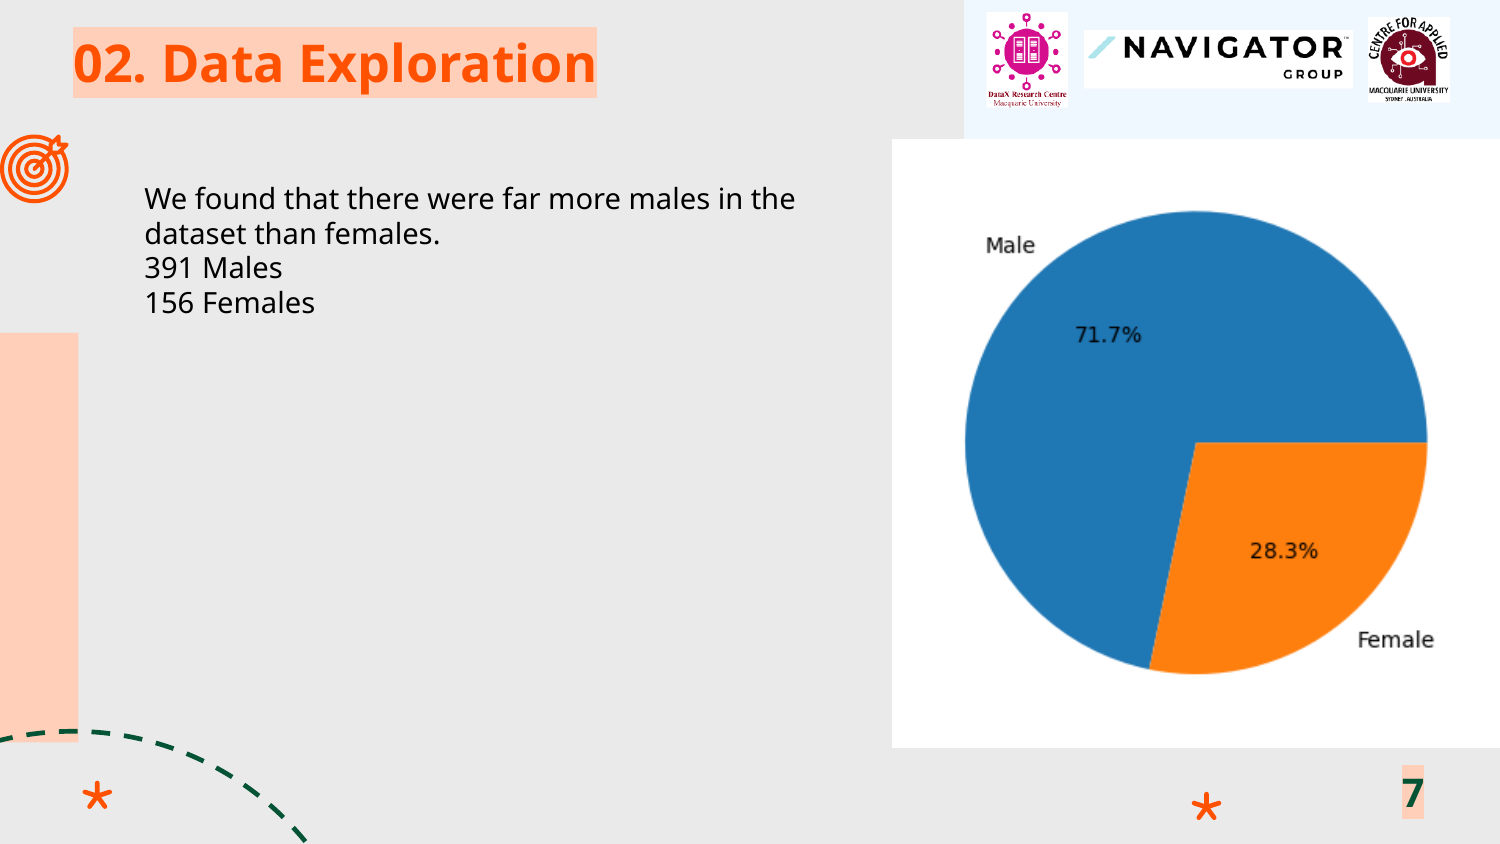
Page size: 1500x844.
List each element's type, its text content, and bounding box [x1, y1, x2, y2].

picture [891, 0, 1500, 748]
text_box We found that there were far more males in the dataset than females. 391 Males 156 Females [129, 164, 869, 649]
title 02. Data Exploration [58, 15, 959, 102]
text_box [0, 134, 69, 204]
slide_number ‹#› [1356, 771, 1471, 818]
